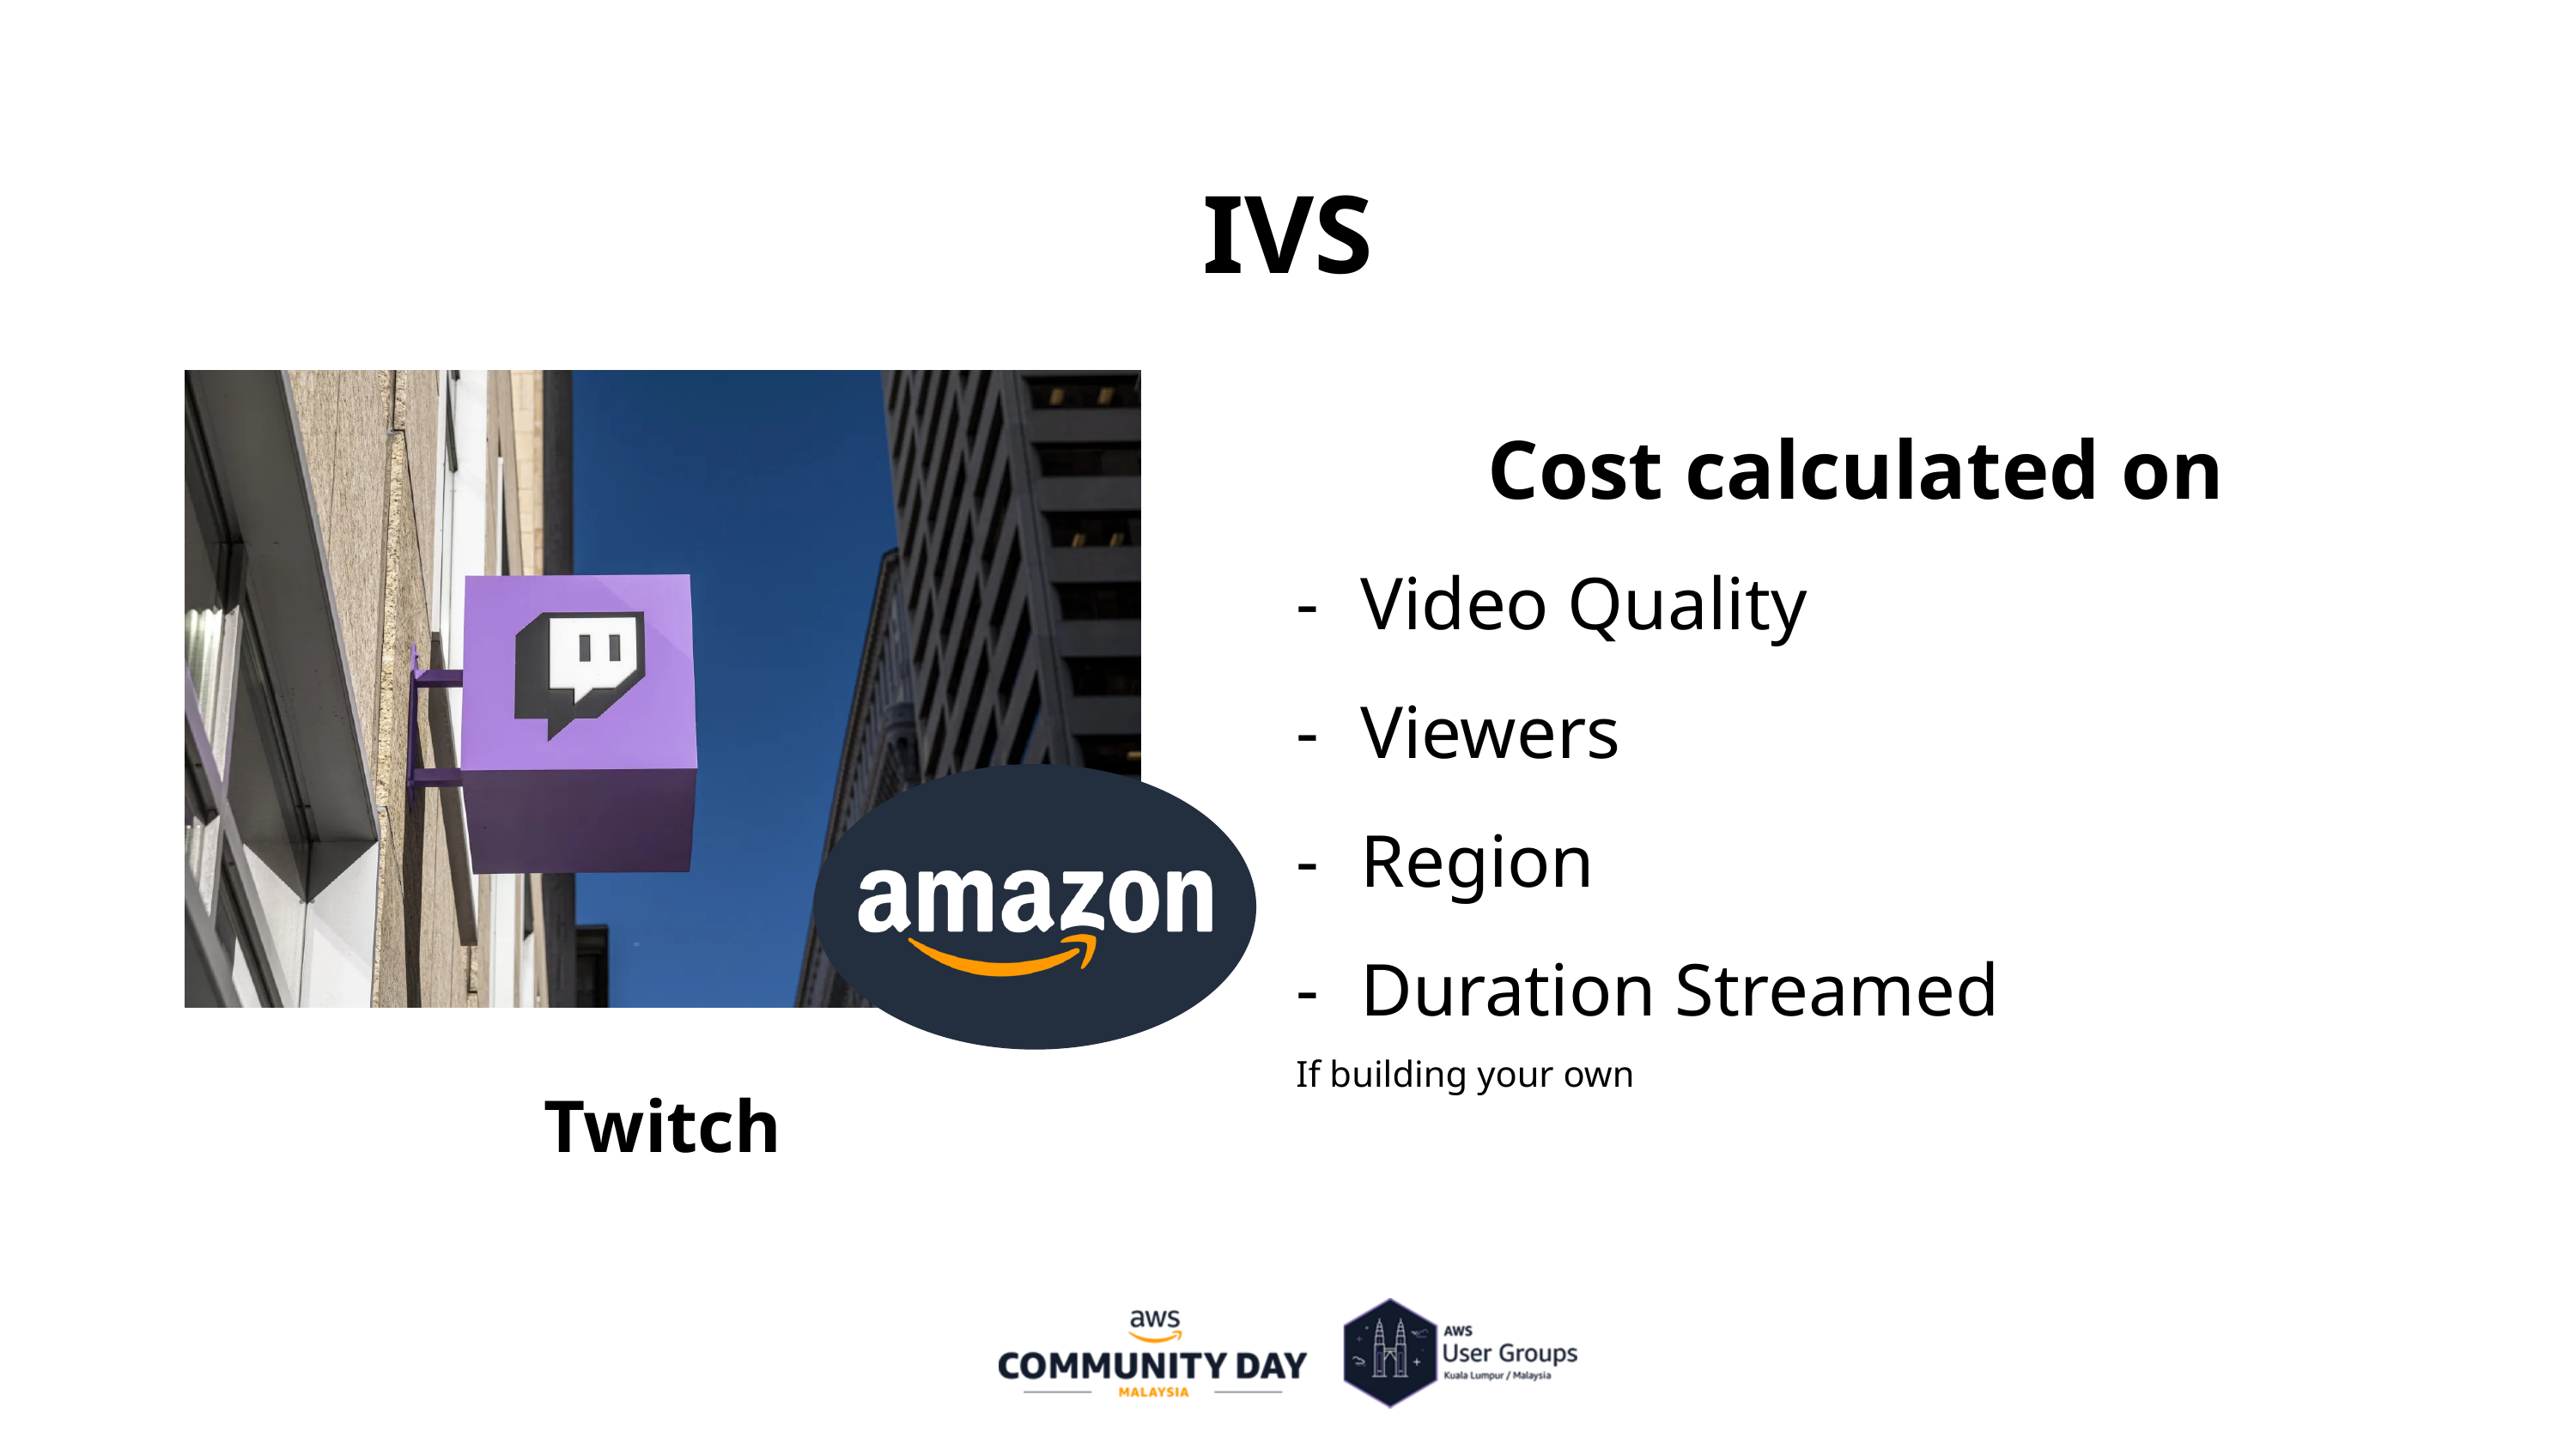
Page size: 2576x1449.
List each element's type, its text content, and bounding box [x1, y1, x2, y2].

text_box IVS [250, 101, 2326, 295]
text_box [999, 1298, 1577, 1409]
text_box Twitch [212, 1037, 1114, 1167]
picture [185, 370, 1257, 1050]
text_box Cost calculated on Video Quality Viewers Region Duration Streamed If building your own [1296, 370, 2416, 1094]
